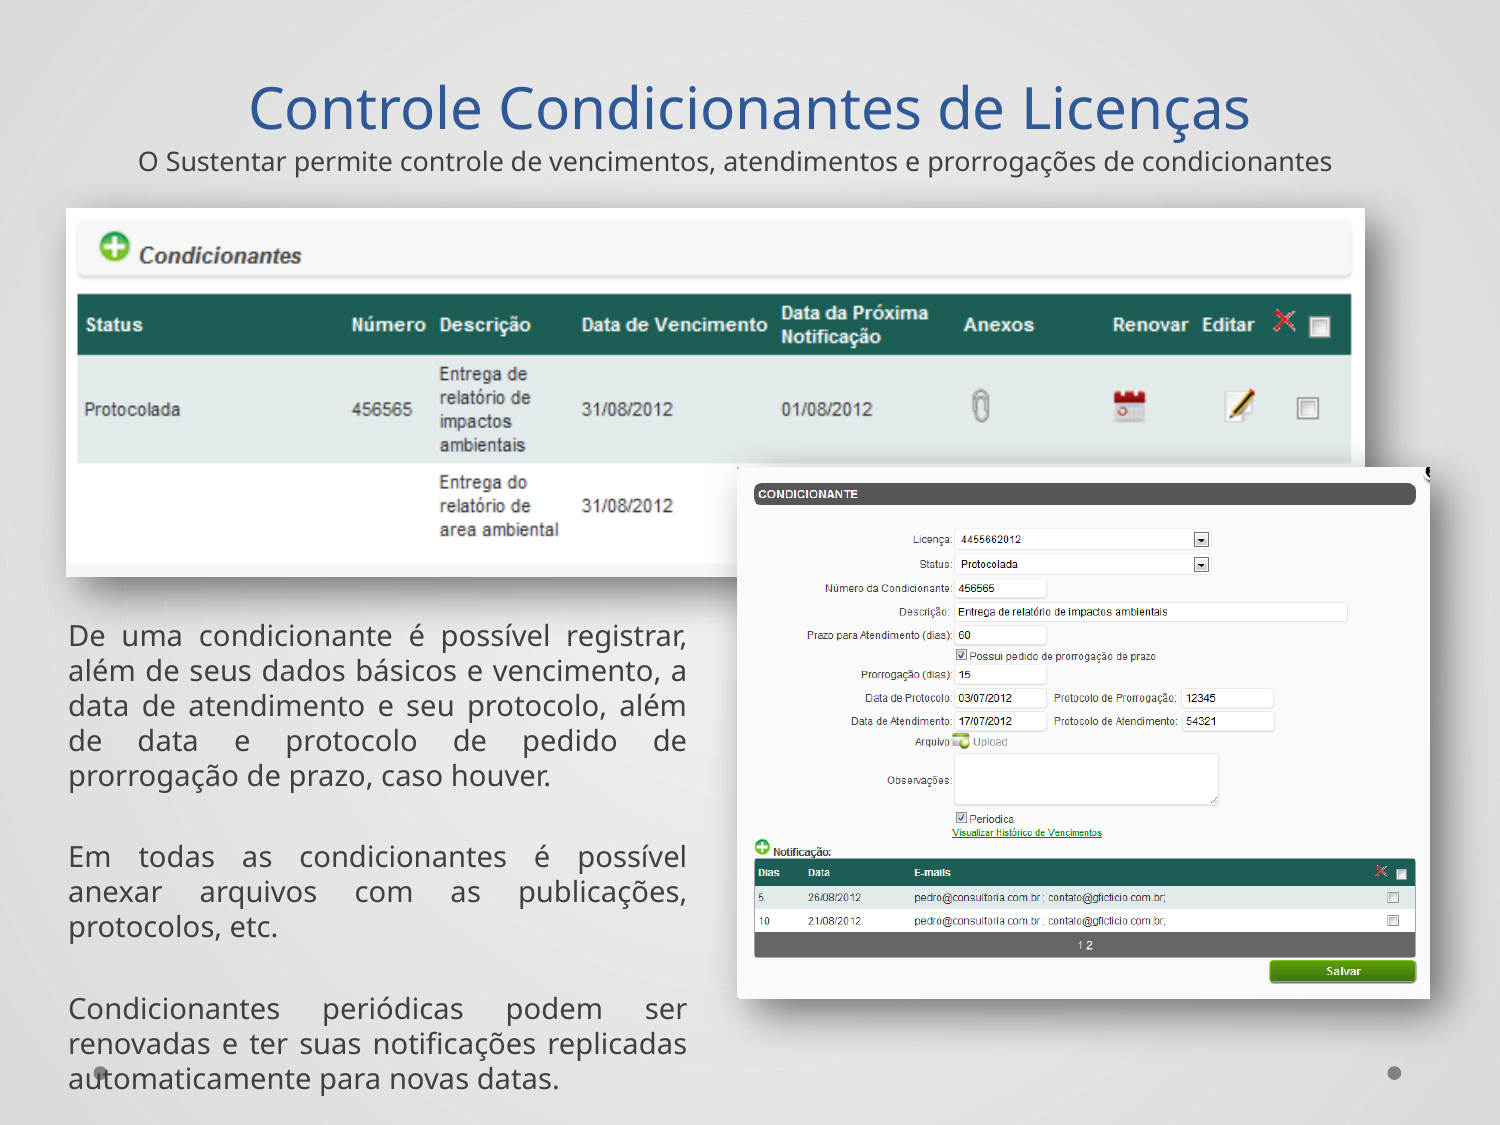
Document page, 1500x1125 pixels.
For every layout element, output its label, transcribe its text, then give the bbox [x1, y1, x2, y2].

title Controle Condicionantes de Licenças [224, 59, 1276, 137]
list O Sustentar permite controle de vencimentos, atendimentos e prorrogações de condicionantes [122, 137, 1436, 213]
picture [65, 207, 1430, 999]
text_box De uma condicionante é possível registrar, além de seus dados básicos e vencimento, a data de atendimento e seu protocolo, além de data e protocolo de pedido de prorrogação de prazo, caso houver. Em todas as condicionantes é possível anexar arquivos com as publicações, protocolos, etc. Condicionantes periódicas podem ser renovadas e ter suas notificações replicadas automaticamente para novas datas. [53, 609, 703, 1047]
